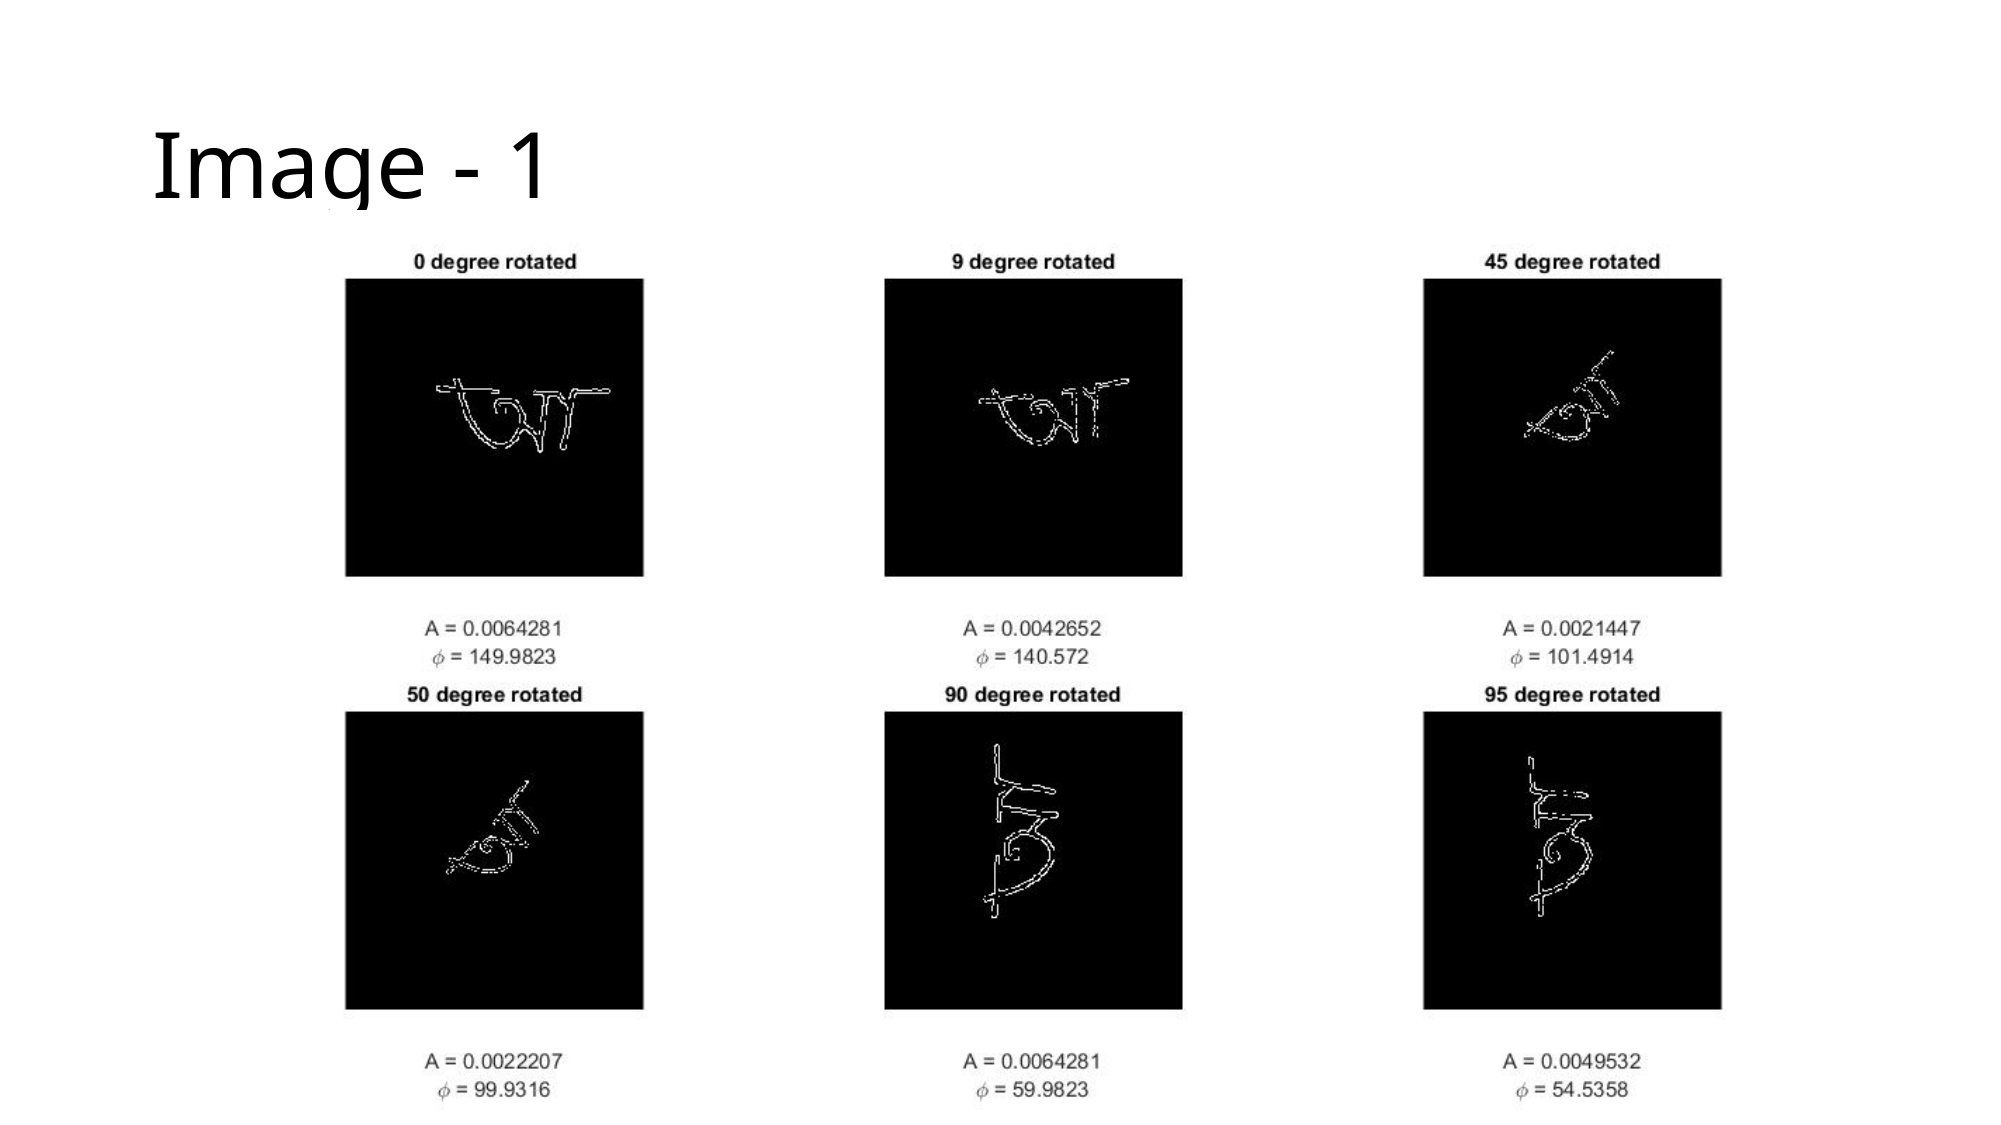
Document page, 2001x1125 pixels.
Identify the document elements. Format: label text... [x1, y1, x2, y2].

title Image - 1 [137, 59, 1863, 210]
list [40, 210, 1960, 1125]
